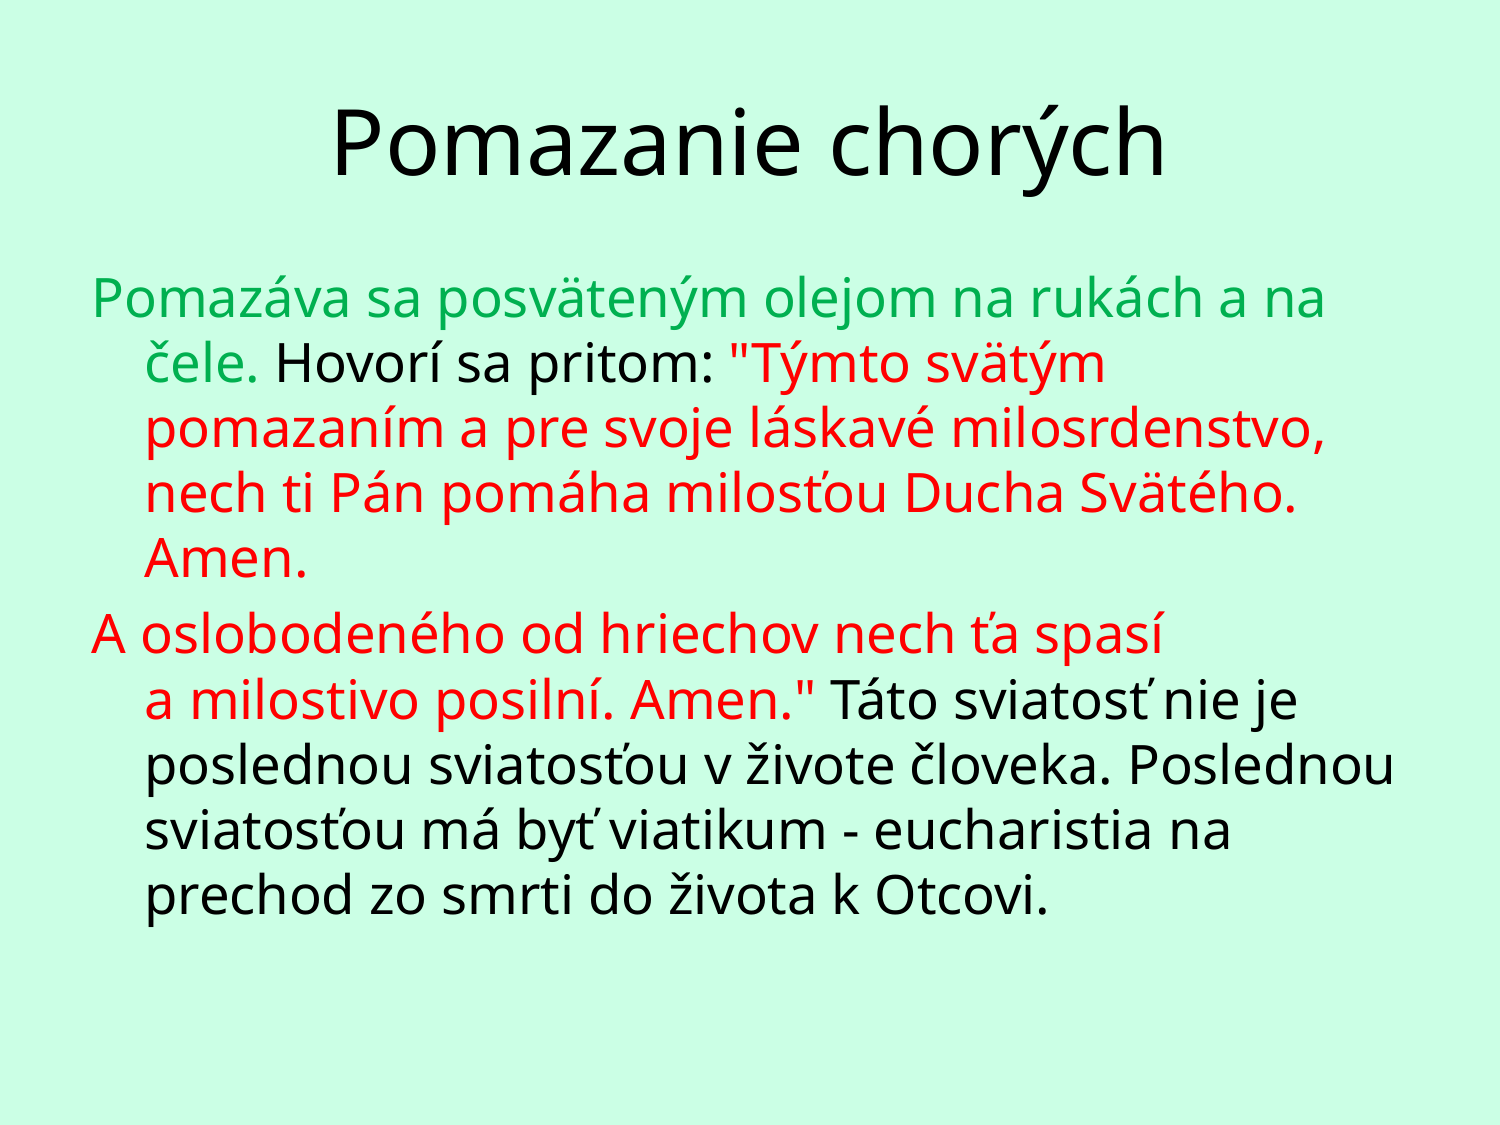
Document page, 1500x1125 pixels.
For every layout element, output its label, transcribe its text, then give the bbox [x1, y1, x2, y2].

title Pomazanie chorých [75, 45, 1425, 233]
list Pomazáva sa posväteným olejom na rukách a na čele. Hovorí sa pritom: "Týmto svätým pomazaním a pre svoje láskavé milosrdenstvo, nech ti Pán pomáha milosťou Ducha Svätého. Amen. A oslobodeného od hriechov nech ťa spasí a milostivo posilní. Amen." Táto sviatosť nie je poslednou sviatosťou v živote človeka. Poslednou sviatosťou má byť viatikum - eucharistia na prechod zo smrti do života k Otcovi. [76, 255, 1427, 998]
